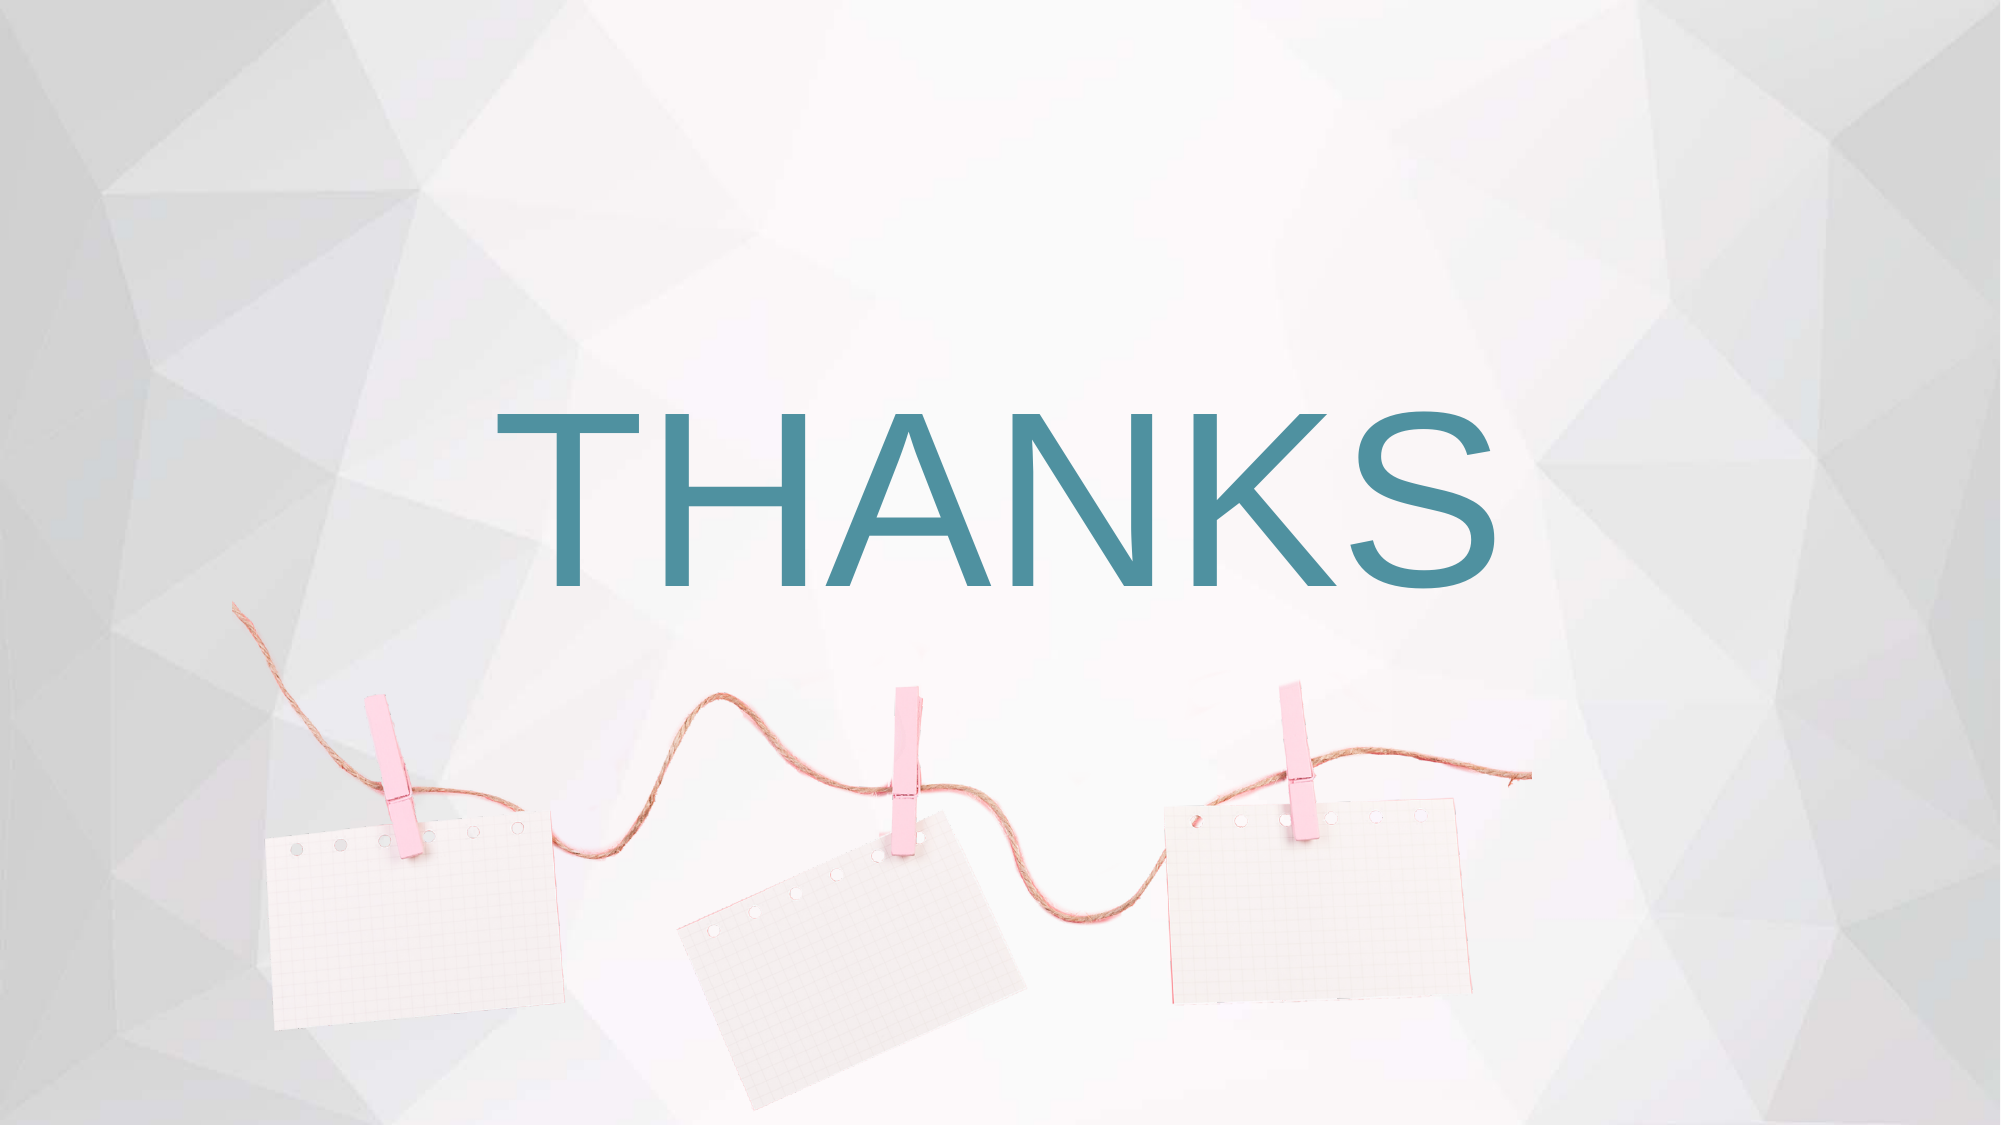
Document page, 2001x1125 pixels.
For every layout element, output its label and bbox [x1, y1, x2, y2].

text_box [392, 328, 1607, 728]
picture [0, 0, 2001, 1125]
